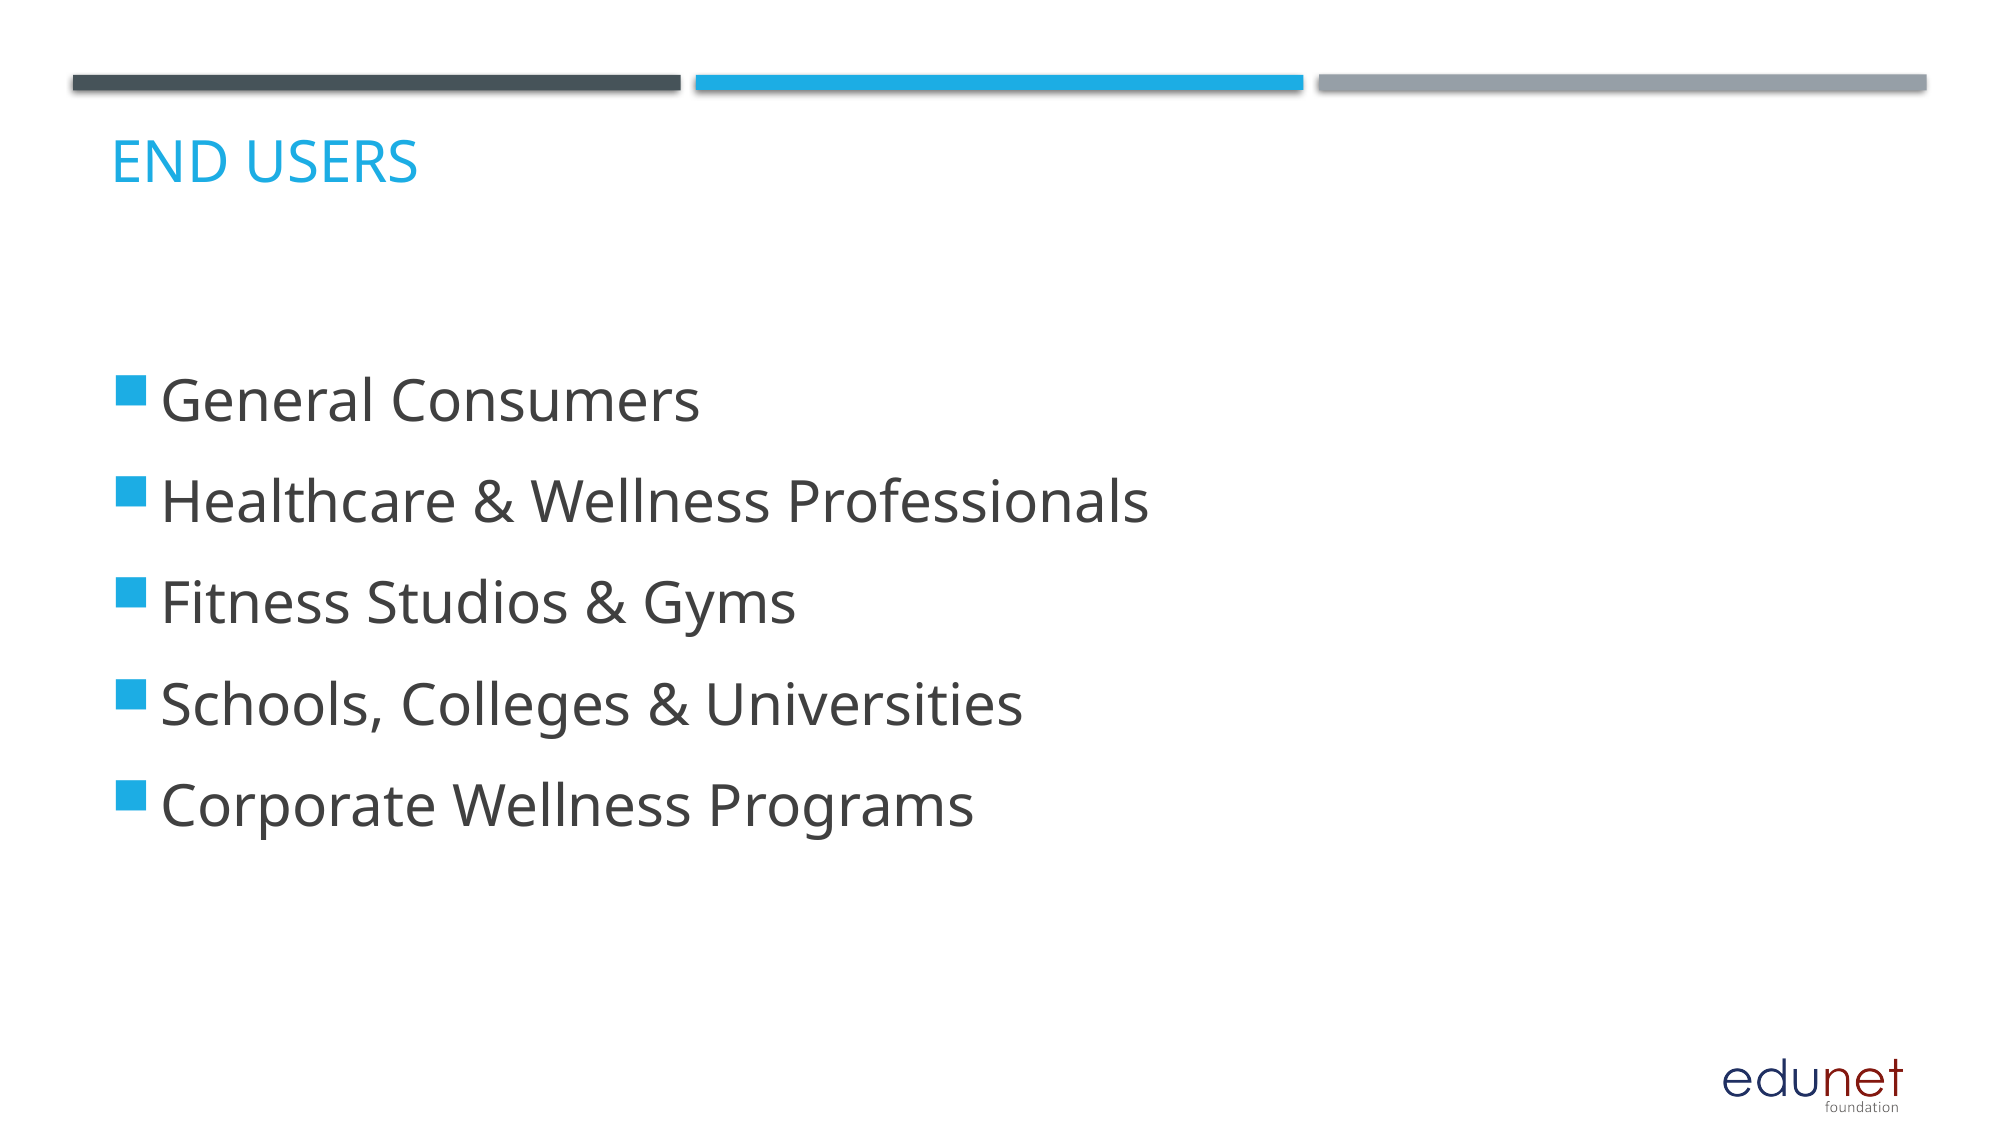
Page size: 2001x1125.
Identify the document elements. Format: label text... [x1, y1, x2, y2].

picture [1719, 1056, 1905, 1116]
title End users [95, 115, 1905, 203]
list General Consumers Healthcare & Wellness Professionals Fitness Studios & Gyms Schools, Colleges & Universities Corporate Wellness Programs [95, 213, 1905, 981]
